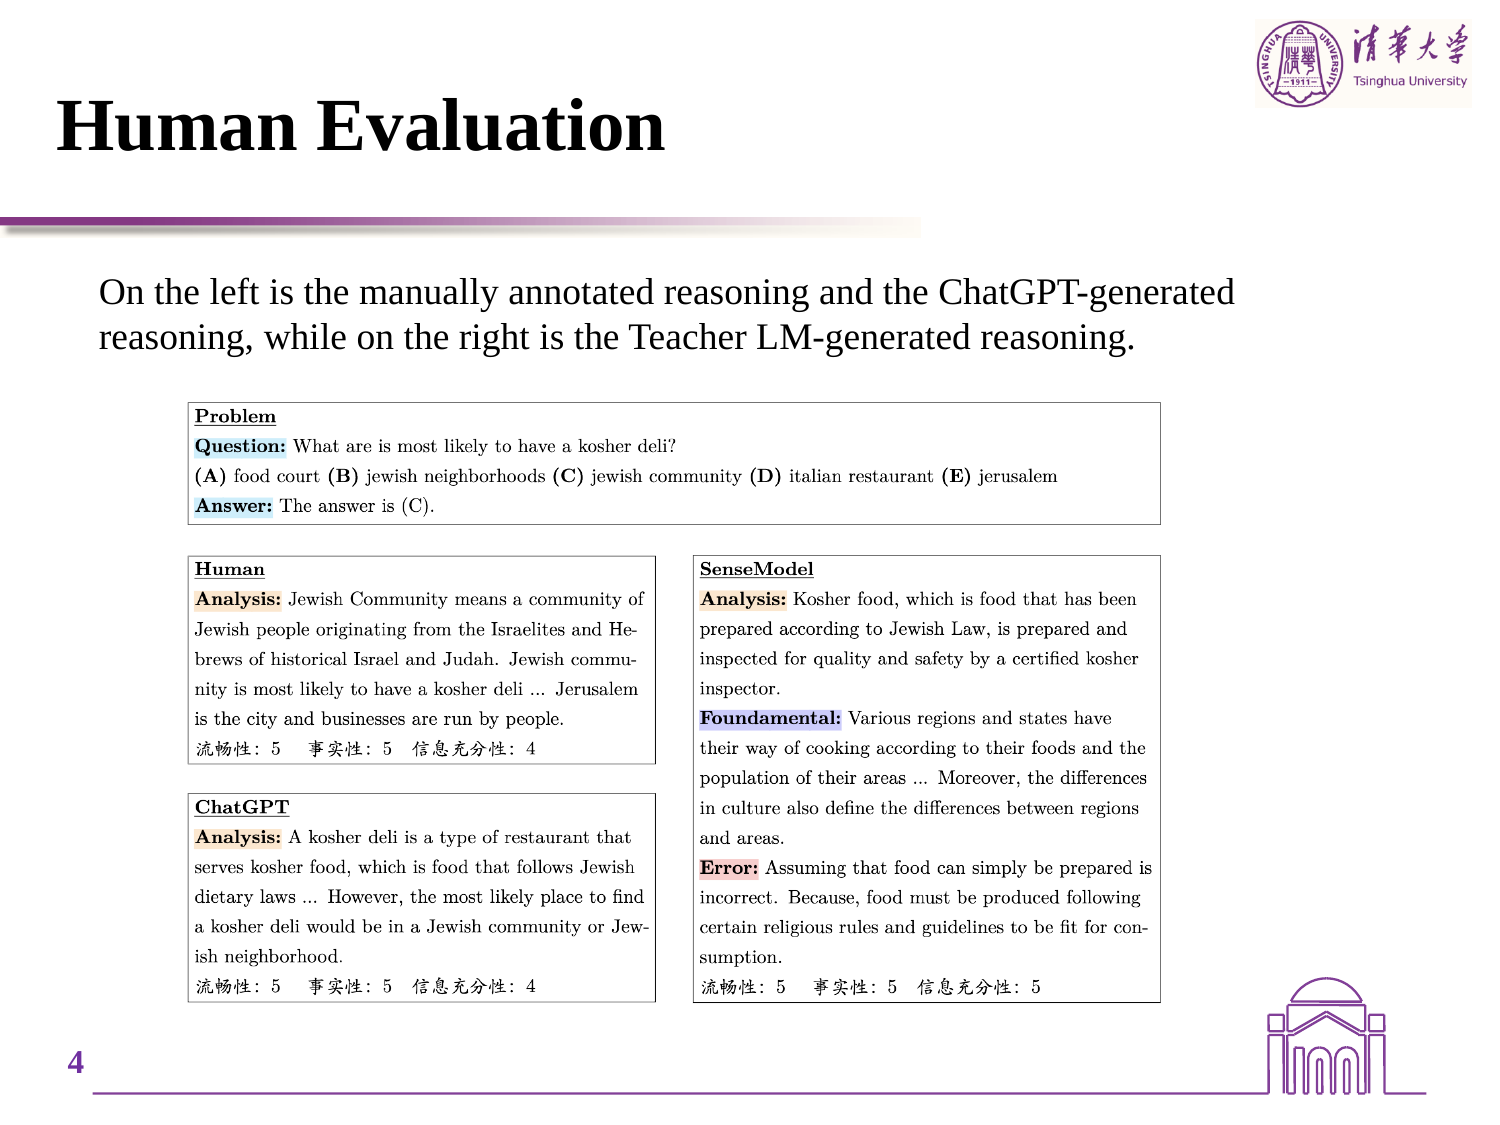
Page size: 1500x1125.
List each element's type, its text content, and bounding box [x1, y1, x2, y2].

title Human Evaluation [41, 45, 1317, 197]
picture [0, 217, 921, 238]
text_box On the left is the manually annotated reasoning and the ChatGPT-generated reasoning, while on the right is the Teacher LM-generated reasoning. [84, 259, 1287, 365]
picture [1255, 19, 1472, 108]
picture [176, 395, 1172, 1013]
text_box [41, 247, 1434, 961]
